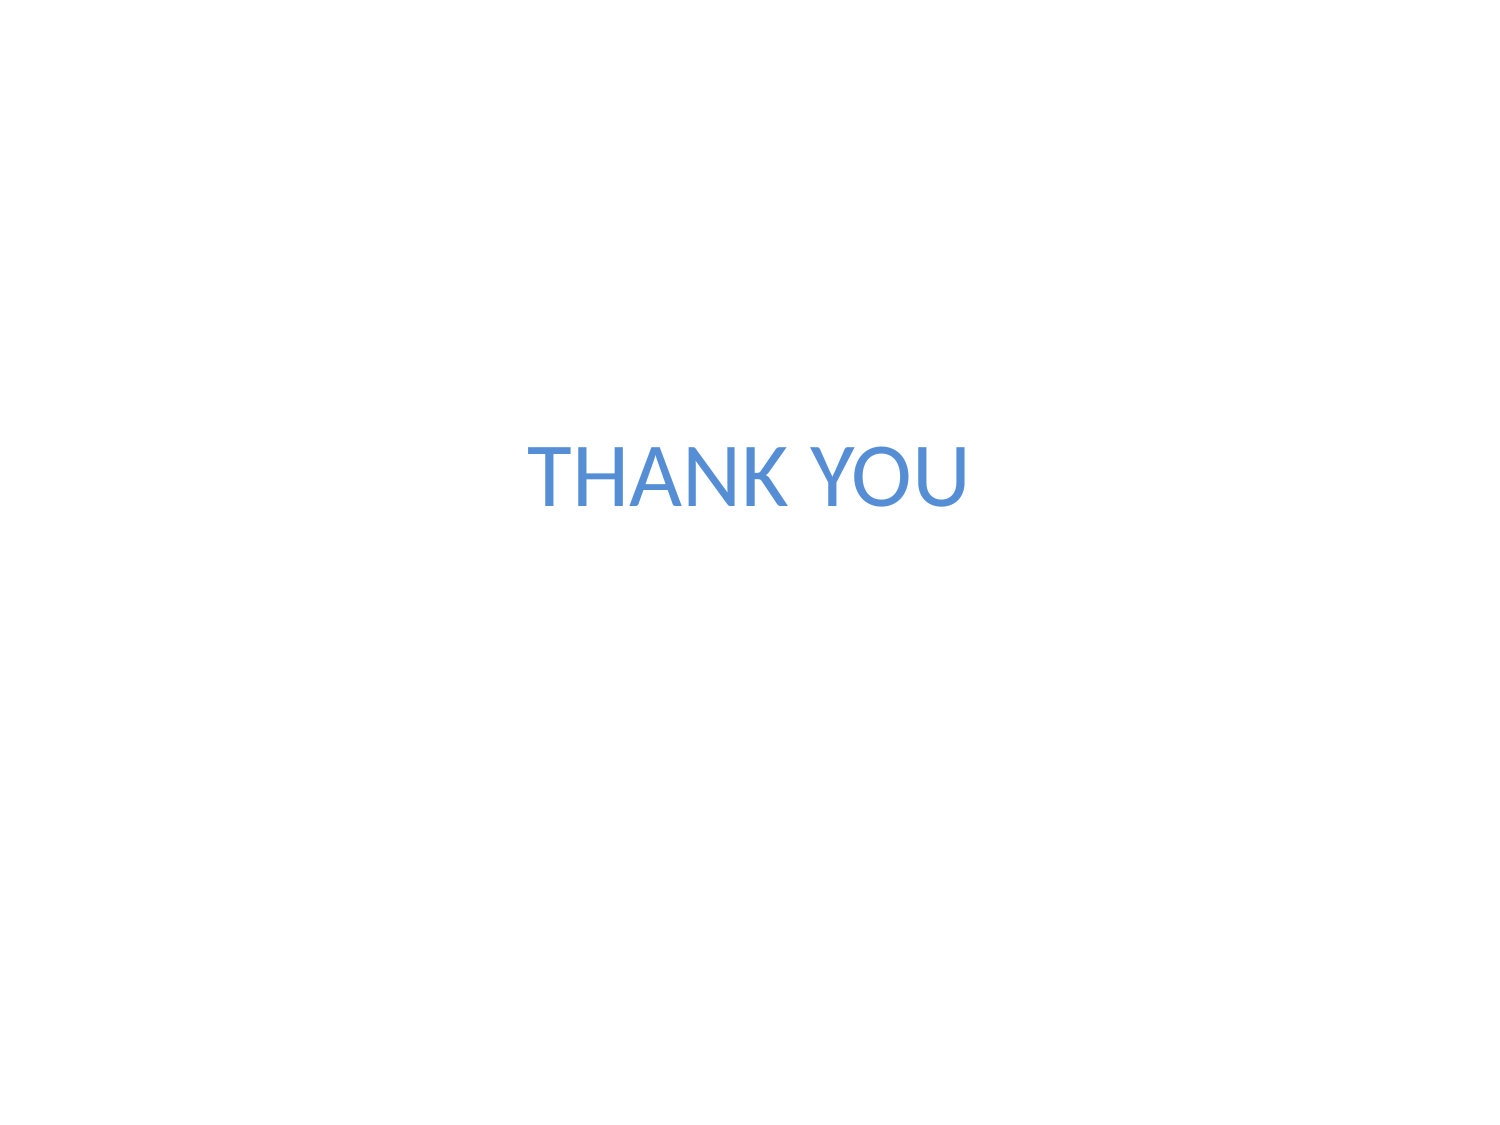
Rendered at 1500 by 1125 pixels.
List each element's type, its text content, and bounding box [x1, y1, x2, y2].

title THANK YOU [112, 349, 1388, 591]
